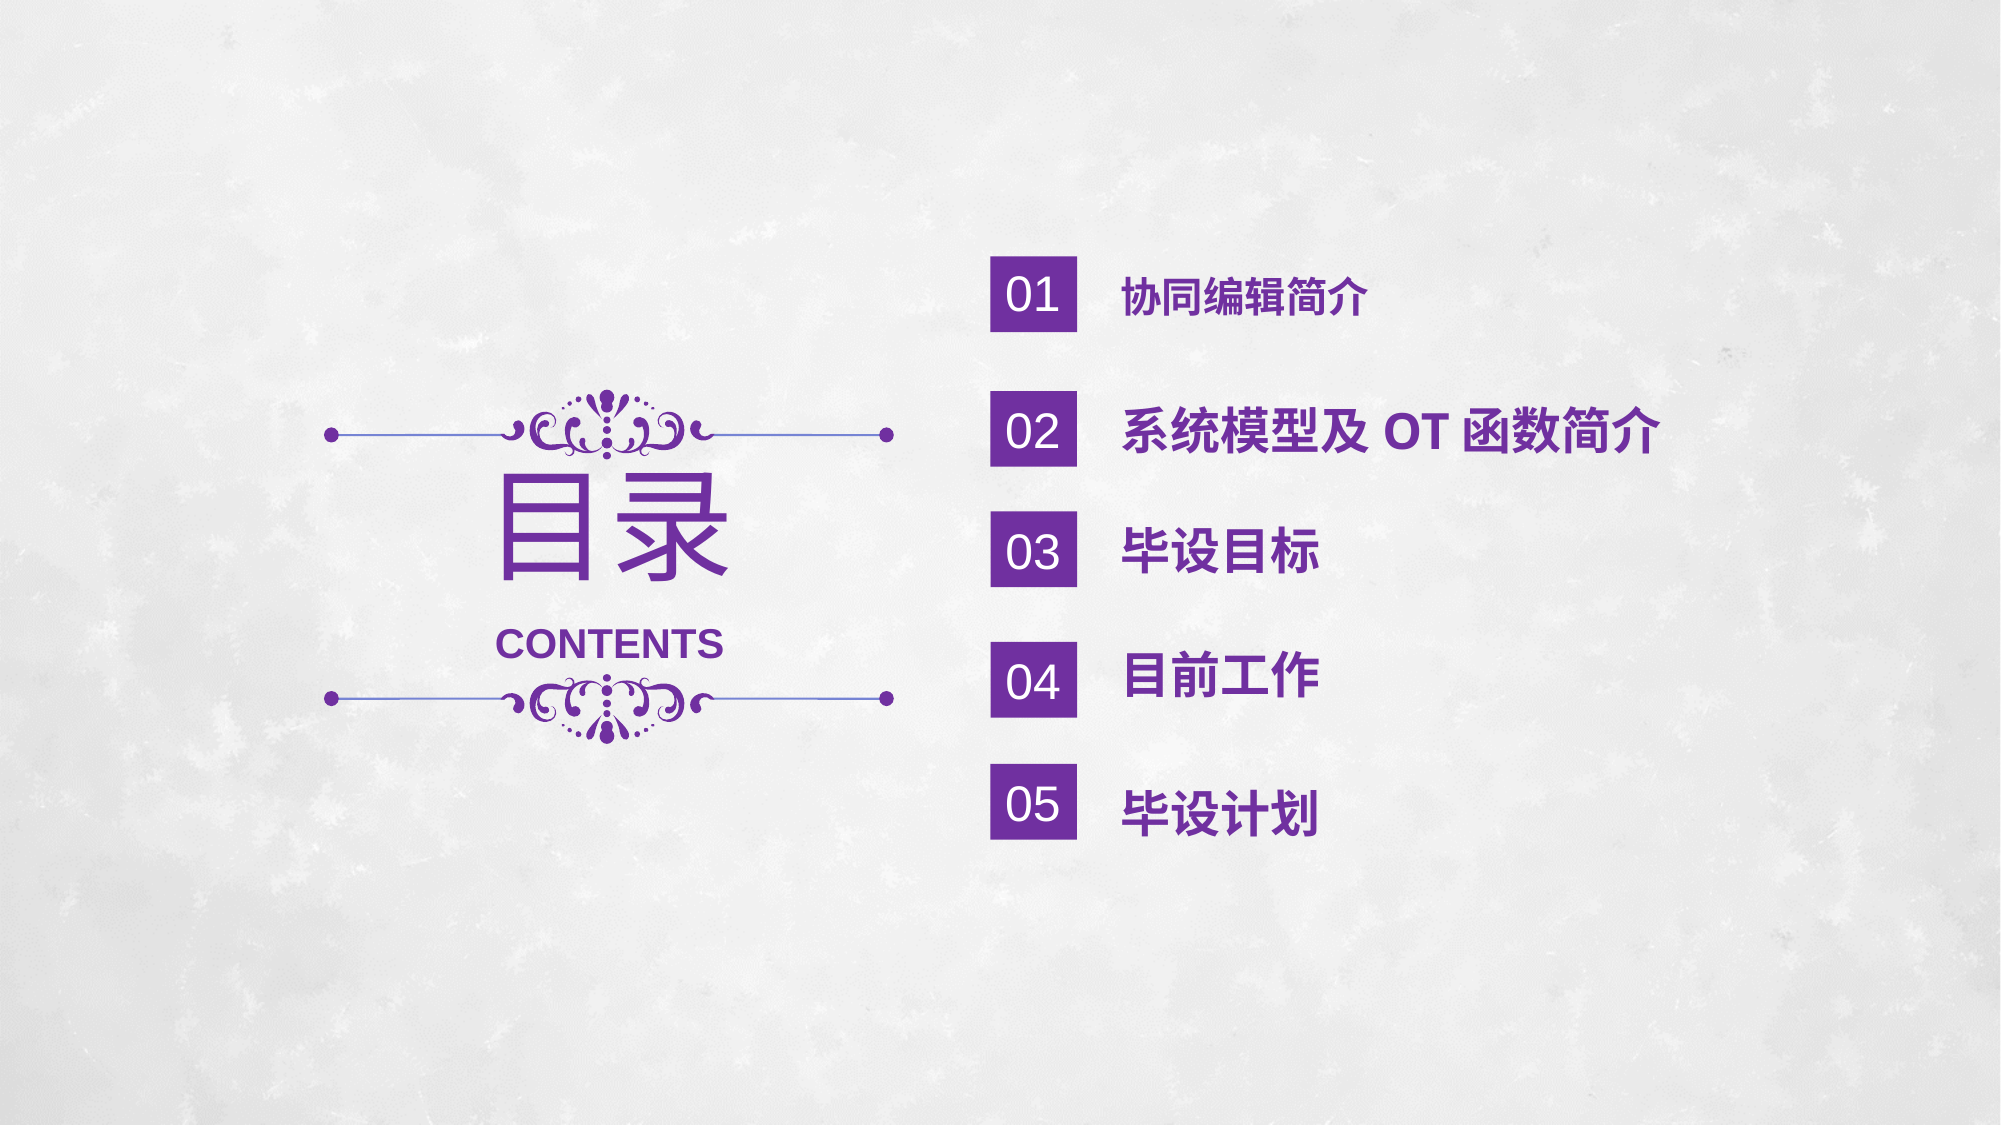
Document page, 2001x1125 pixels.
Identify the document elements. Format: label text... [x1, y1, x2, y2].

text_box 系统模型及OT函数简介 [1105, 381, 1729, 477]
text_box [323, 389, 894, 460]
text_box 目前工作 [1105, 625, 1729, 722]
text_box 协同编辑简介 [1105, 256, 1697, 333]
text_box 毕设计划 [1105, 764, 1729, 860]
text_box 01 [990, 256, 1078, 333]
text_box CONTENTS [434, 608, 786, 674]
text_box 目录 [468, 460, 751, 605]
text_box 05 [990, 763, 1077, 840]
text_box 03 [990, 511, 1078, 588]
text_box 毕设目标 [1105, 511, 1697, 588]
text_box 04 [990, 641, 1078, 718]
text_box 02 [990, 391, 1077, 467]
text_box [323, 674, 894, 744]
